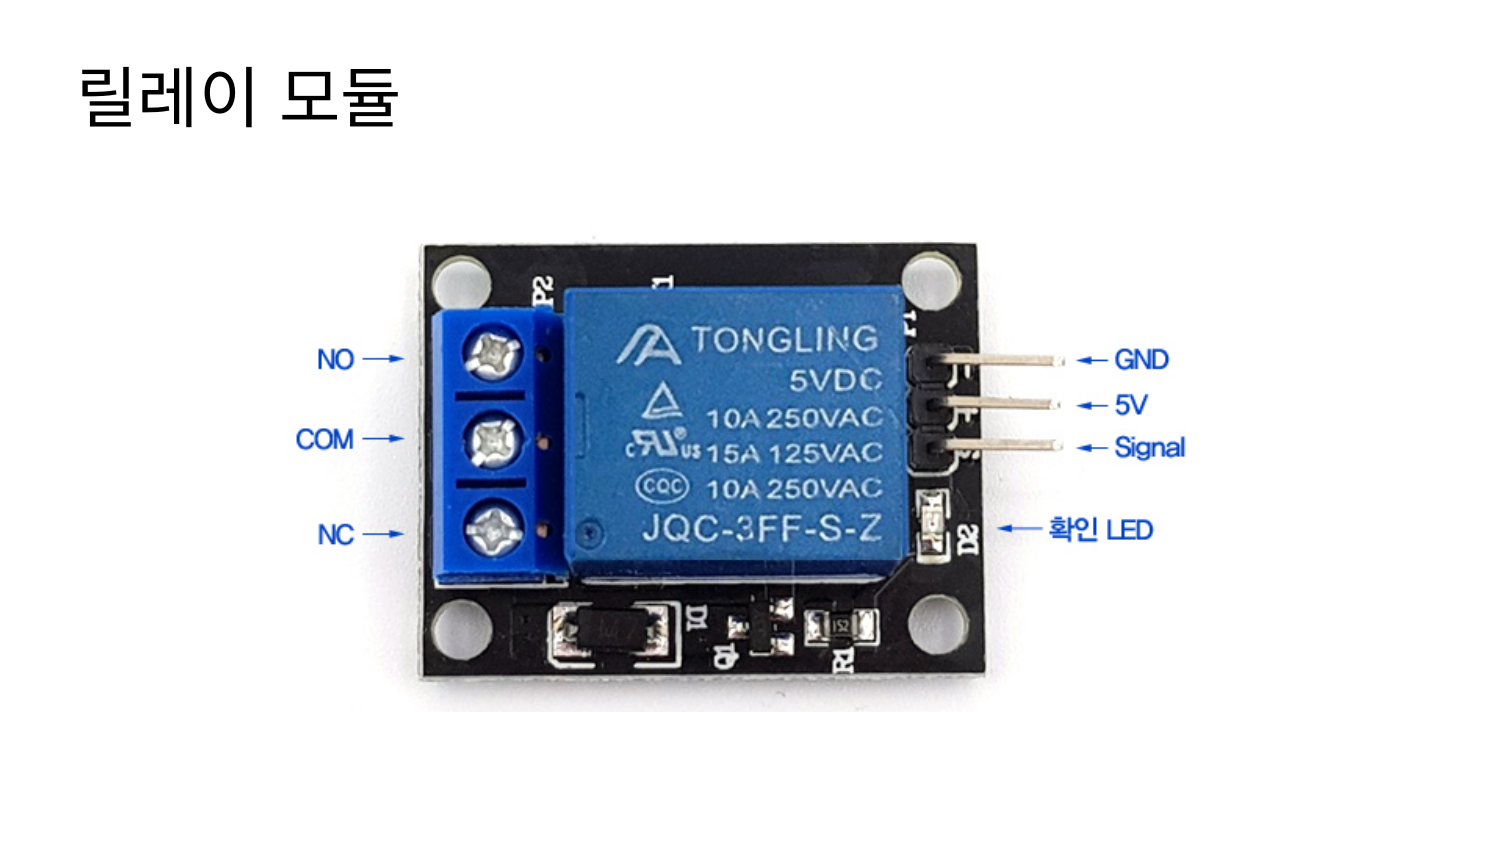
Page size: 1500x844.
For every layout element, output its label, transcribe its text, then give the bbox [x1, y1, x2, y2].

picture [275, 205, 1225, 712]
text_box 릴레이 모듈 [61, 48, 588, 143]
